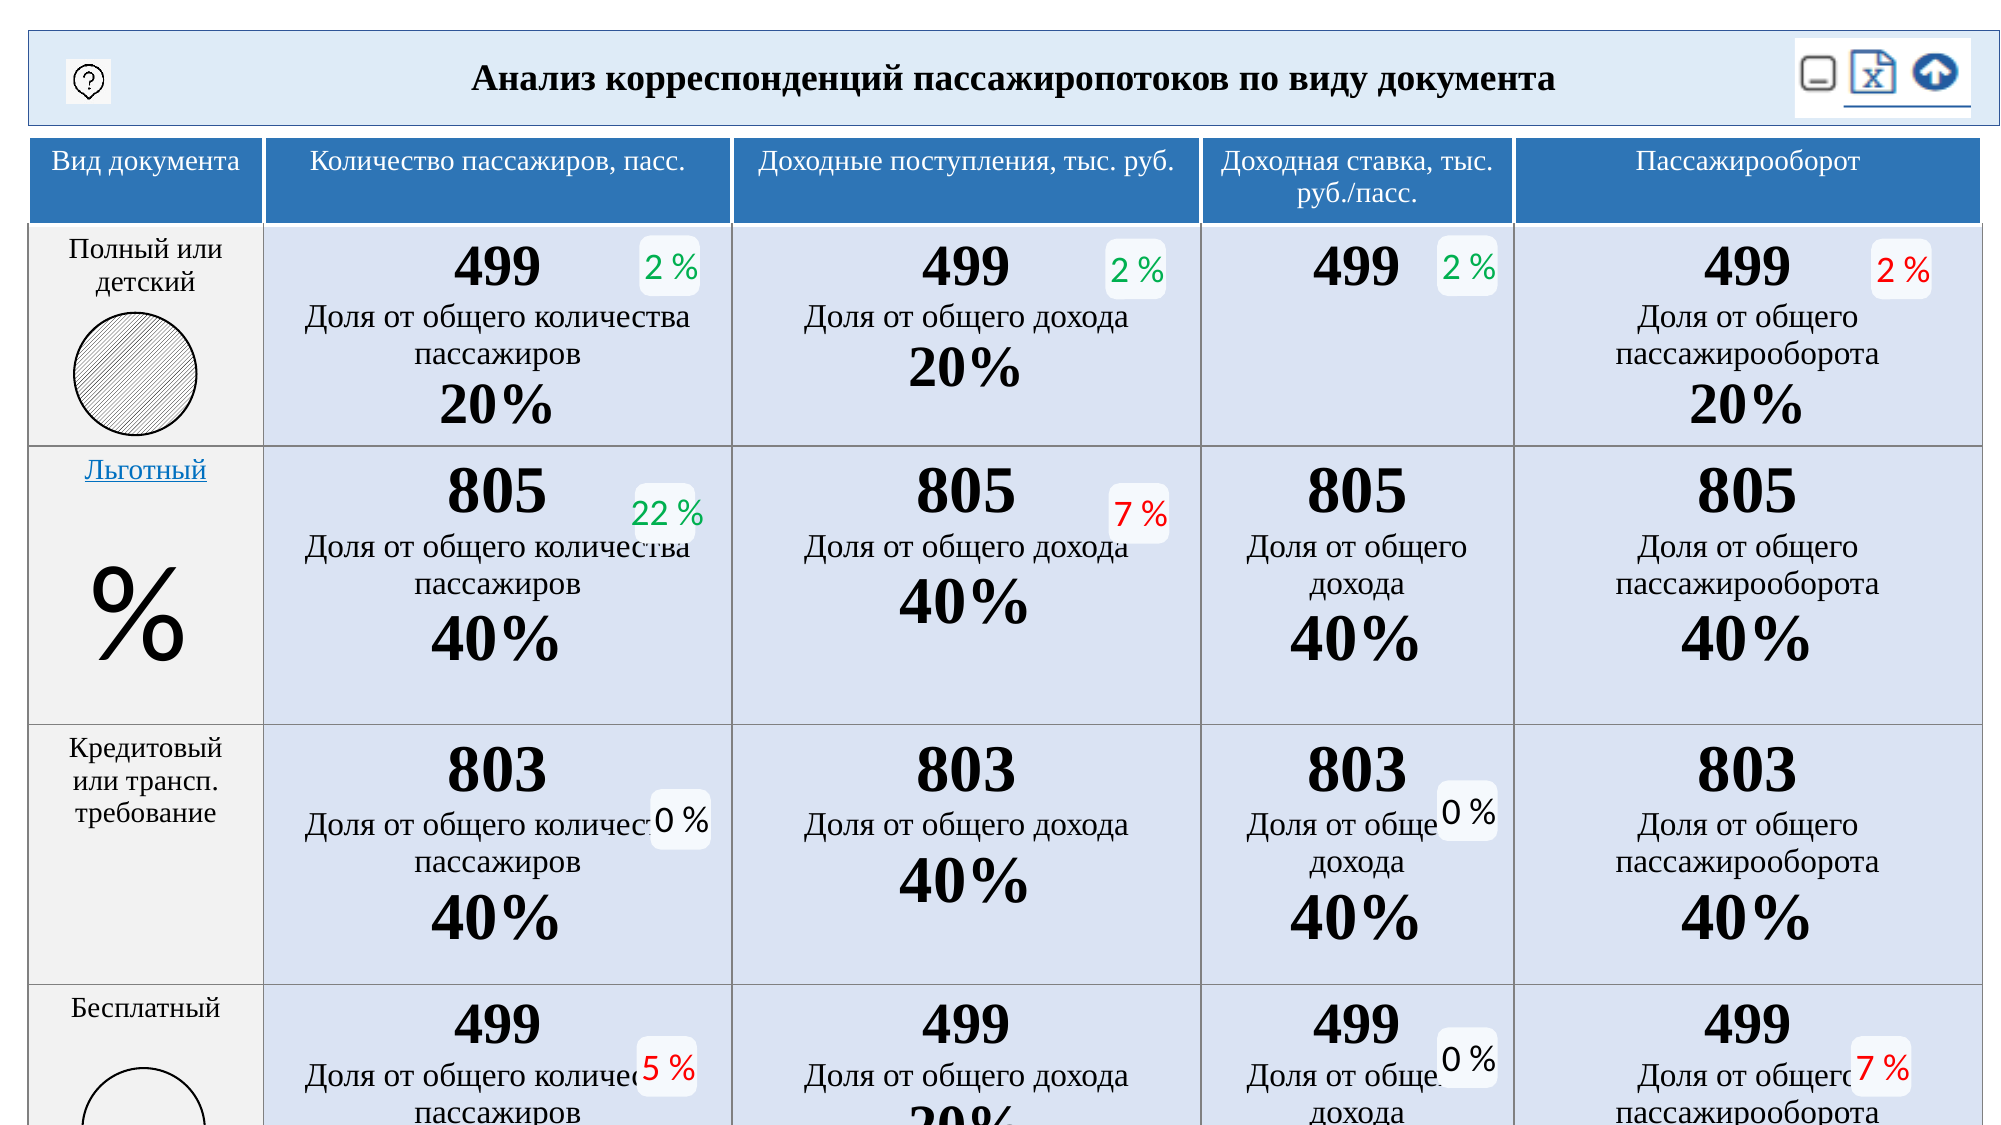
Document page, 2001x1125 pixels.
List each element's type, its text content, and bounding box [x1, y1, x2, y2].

table_cell 803 Доля от общего дохода 40% [1202, 725, 1513, 984]
picture [66, 59, 111, 104]
table_cell Льготный [29, 447, 263, 724]
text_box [615, 480, 733, 543]
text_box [1095, 237, 1186, 299]
table_cell 805 Доля от общего дохода 40% [1202, 447, 1513, 724]
table_header Вид документа [30, 138, 262, 223]
table_cell 499 [1202, 227, 1513, 445]
table_cell 803 Доля от общего количества пассажиров 40% [264, 725, 731, 984]
table_header Количество пассажиров, пасс. [266, 138, 730, 223]
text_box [626, 1035, 717, 1096]
table_cell 499 Доля от общего количества пассажиров 20% [264, 227, 731, 445]
table_cell 803 Доля от общего пассажирооборота 40% [1515, 725, 1982, 984]
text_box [640, 787, 731, 849]
table_cell Бесплатный [29, 985, 263, 1125]
table_cell 499 Доля от общего дохода 20% [733, 227, 1200, 445]
table_cell 499 Доля от общего дохода 20% [733, 985, 1200, 1125]
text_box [1861, 237, 1951, 299]
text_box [1840, 1035, 1931, 1096]
table_cell 499 Доля от общего дохода 20% [1202, 985, 1513, 1125]
table_cell 805 Доля от общего дохода 40% [733, 447, 1200, 724]
text_box % [74, 515, 205, 695]
table_cell Кредитовый или трансп. требование [29, 725, 263, 984]
table_header Доходные поступления, тыс. руб. [734, 138, 1199, 223]
table_cell 805 Доля от общего количества пассажиров 40% [264, 447, 731, 724]
table_cell Полный или детский [29, 227, 263, 445]
table_header Пассажирооборот [1516, 138, 1980, 223]
table_header Доходная ставка, тыс. руб./пасс. [1203, 138, 1512, 223]
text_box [1794, 38, 1971, 118]
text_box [1098, 482, 1189, 543]
text_box [73, 311, 198, 437]
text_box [629, 234, 720, 295]
title Анализ корреспонденций пассажиропотоков по виду документа [28, 30, 2000, 126]
table_cell 499 Доля от общего пассажирооборота 20% [1515, 985, 1982, 1125]
table_cell 499 Доля от общего количества пассажиров 20% [264, 985, 731, 1125]
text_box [1427, 234, 1517, 295]
table_cell 803 Доля от общего дохода 40% [733, 725, 1200, 984]
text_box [1427, 1026, 1517, 1087]
table_cell 805 Доля от общего пассажирооборота 40% [1515, 447, 1982, 724]
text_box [1427, 779, 1517, 840]
table_cell 499 Доля от общего пассажирооборота 20% [1515, 227, 1982, 445]
text_box [81, 1067, 206, 1125]
